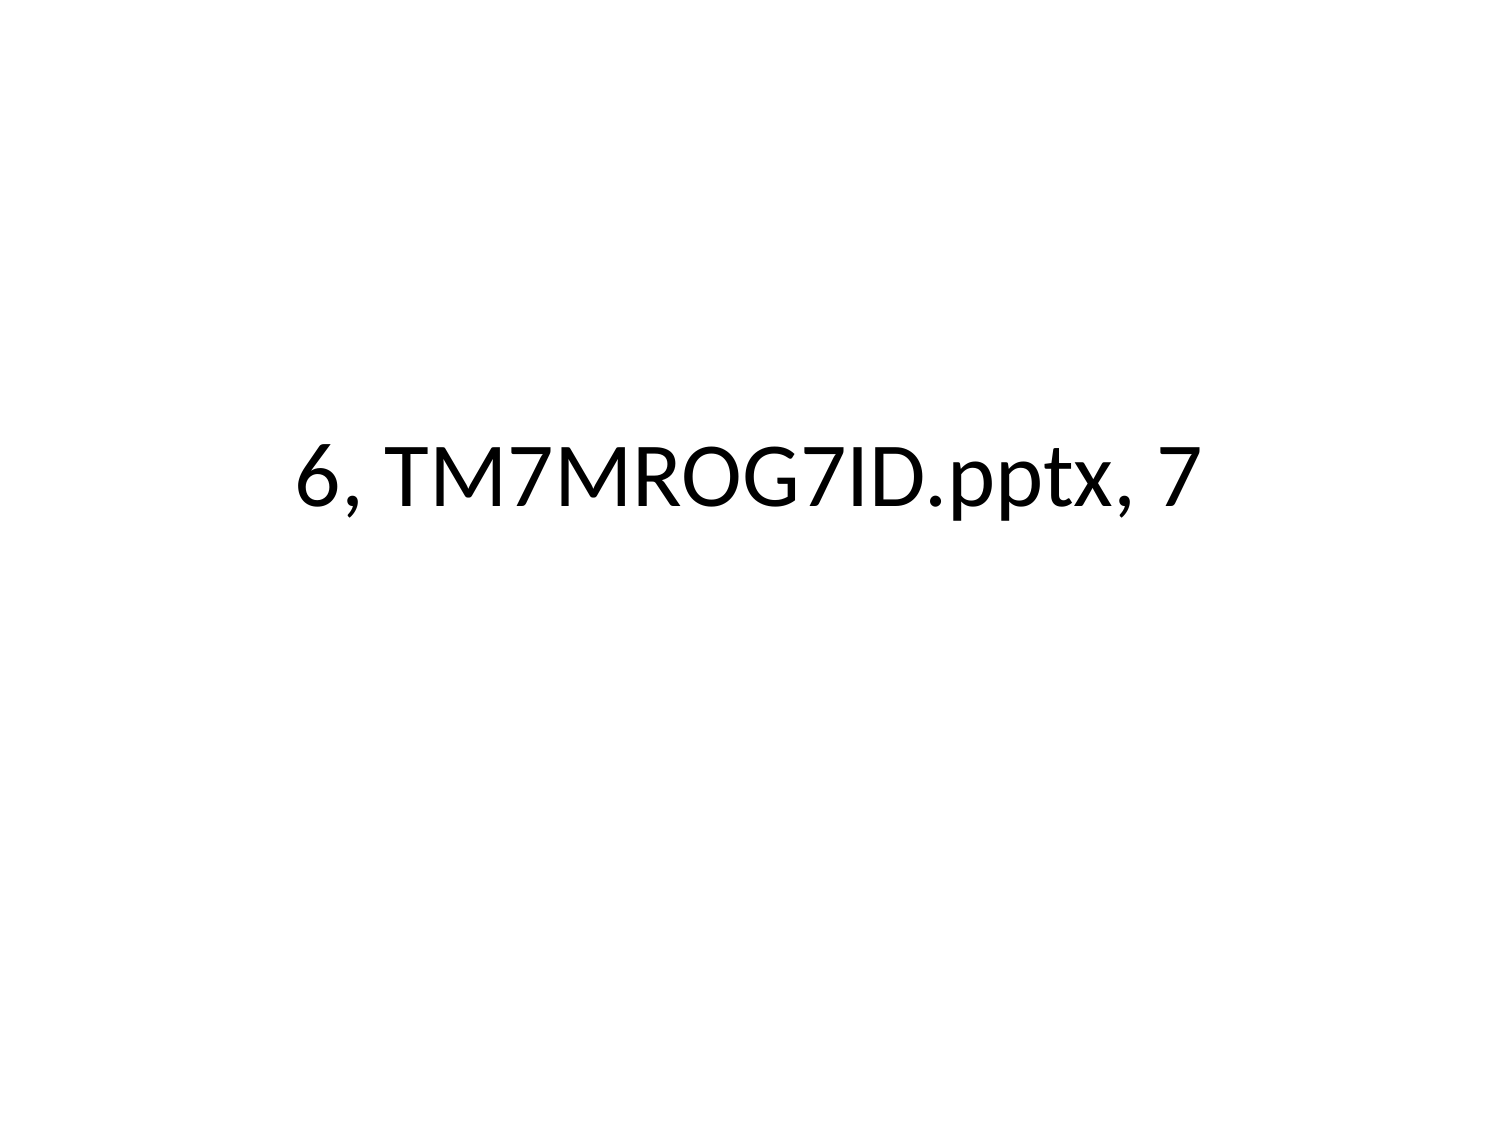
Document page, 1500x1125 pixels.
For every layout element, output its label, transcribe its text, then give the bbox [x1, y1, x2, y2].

title 6, TM7MROG7ID.pptx, 7 [112, 349, 1388, 591]
